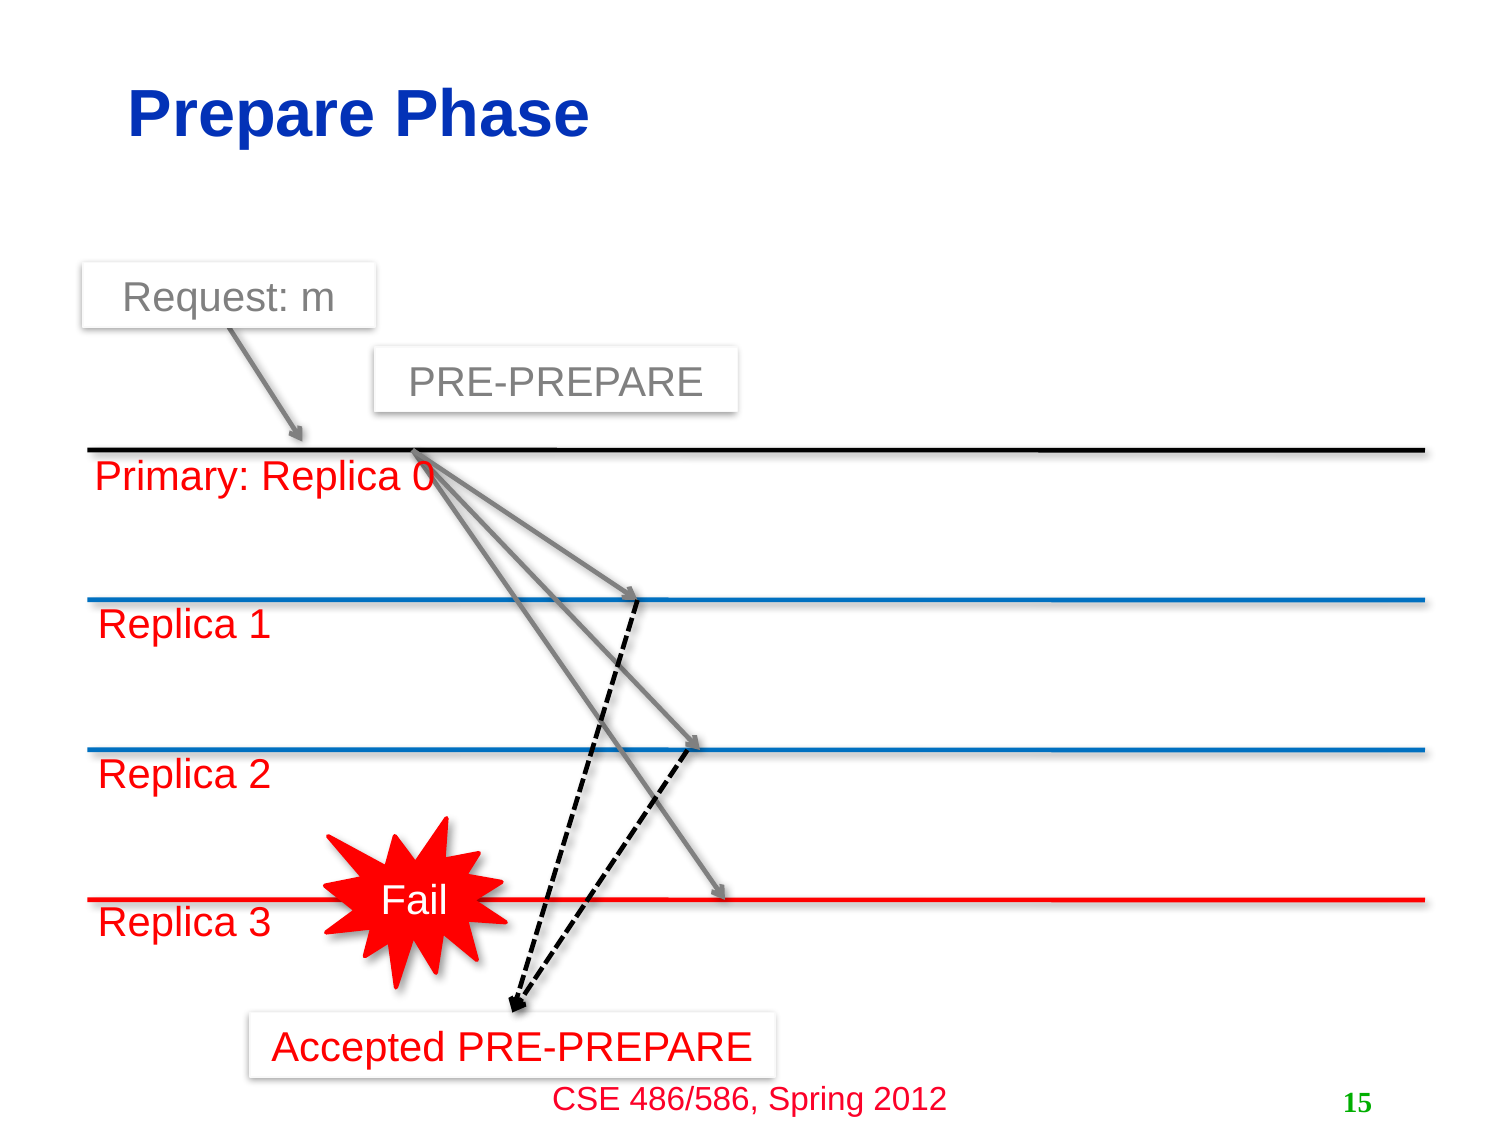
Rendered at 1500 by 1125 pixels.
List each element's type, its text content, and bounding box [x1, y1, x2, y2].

text_box Fail [322, 834, 504, 898]
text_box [512, 599, 638, 749]
slide_number 15 [1074, 1076, 1388, 1125]
text_box Primary: Replica 0 [79, 441, 525, 507]
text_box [641, 455, 707, 744]
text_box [512, 749, 688, 1013]
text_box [343, 518, 506, 832]
text_box PRE-PREPARE [374, 346, 738, 412]
text_box Replica 2 [82, 739, 338, 804]
text_box Replica 3 [82, 887, 365, 953]
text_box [691, 518, 794, 832]
text_box Request: m [82, 262, 376, 328]
text_box Accepted PRE-PREPARE [249, 1012, 776, 1078]
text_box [412, 449, 638, 601]
text_box Replica 1 [82, 589, 338, 654]
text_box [208, 347, 323, 422]
title Prepare Phase [112, 53, 1310, 176]
text_box Fail [324, 909, 506, 990]
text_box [405, 455, 507, 744]
